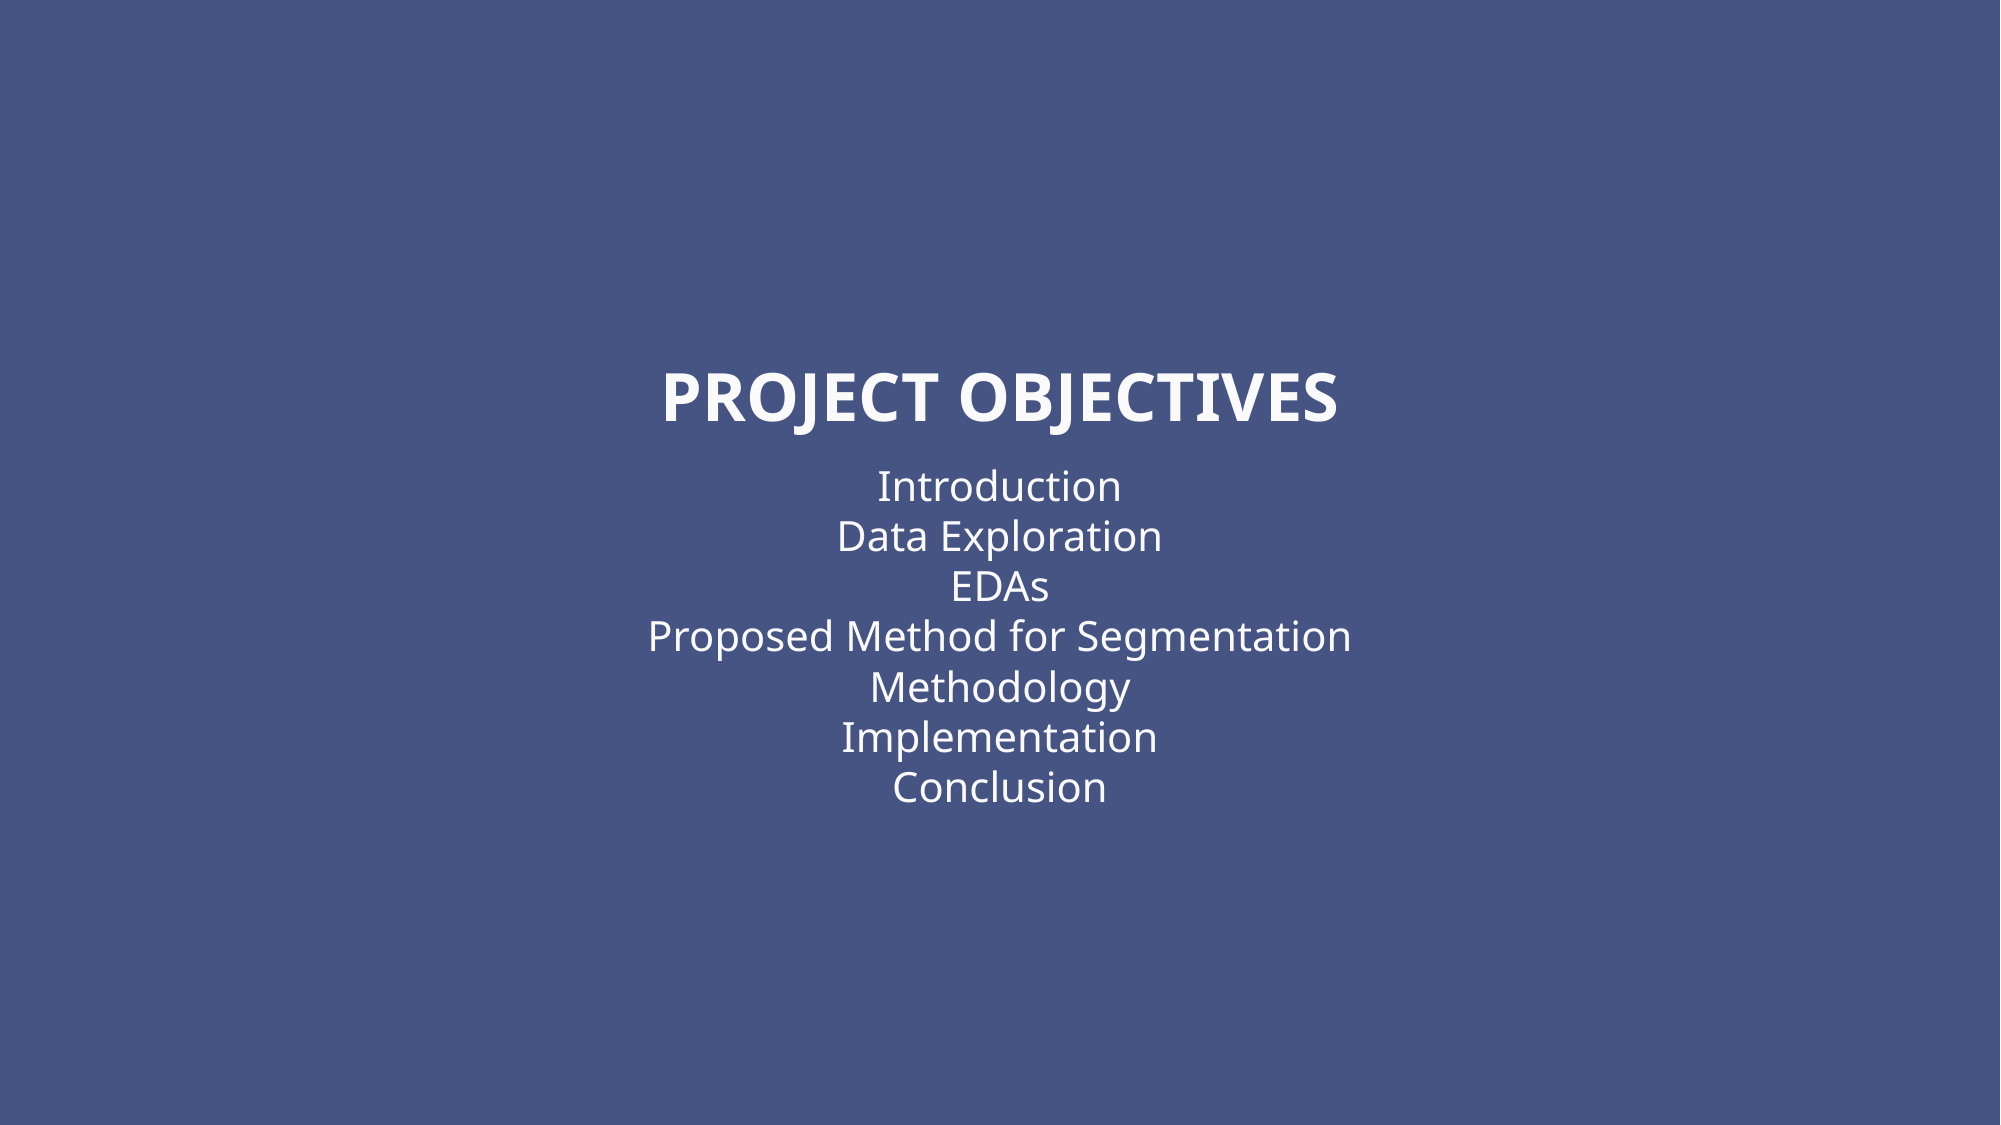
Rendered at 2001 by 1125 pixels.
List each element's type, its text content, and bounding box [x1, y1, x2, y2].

text_box PROJECT OBJECTIVES Introduction Data Exploration EDAs Proposed Method for Segmentation Methodology Implementation Conclusion [538, 347, 1462, 818]
